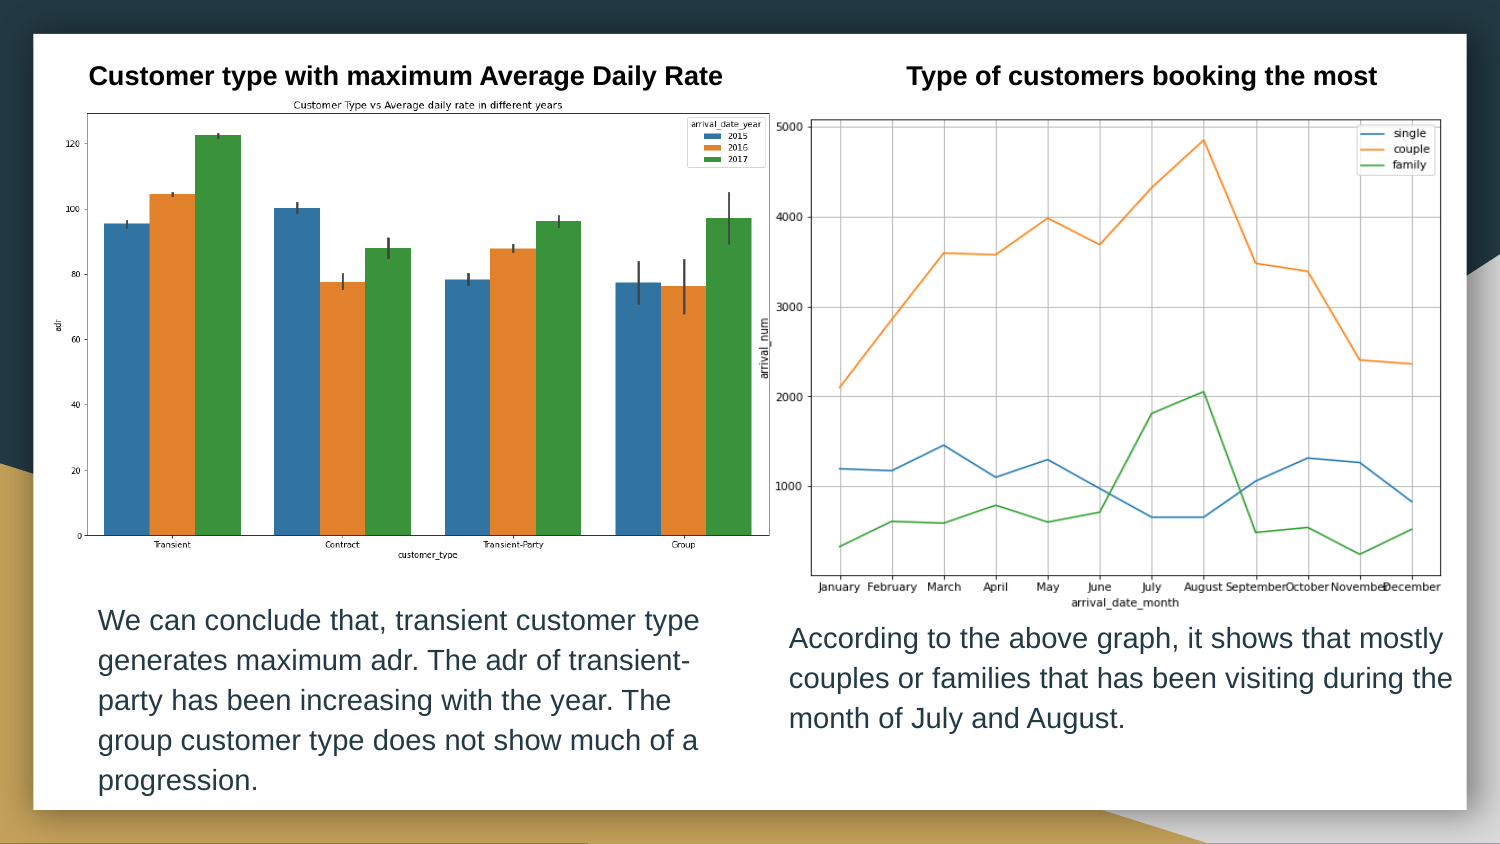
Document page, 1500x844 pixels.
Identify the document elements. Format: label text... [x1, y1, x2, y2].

list We can conclude that, transient customer type generates maximum adr. The adr of transient-party has been increasing with the year. The group customer type does not show much of a progression. [82, 580, 740, 803]
text_box Type of customers booking the most [832, 38, 1451, 106]
list According to the above graph, it shows that mostly couples or families that has been visiting during the month of July and August. [773, 599, 1486, 750]
picture [48, 95, 1449, 617]
title Customer type with maximum Average Daily Rate [37, 38, 780, 167]
